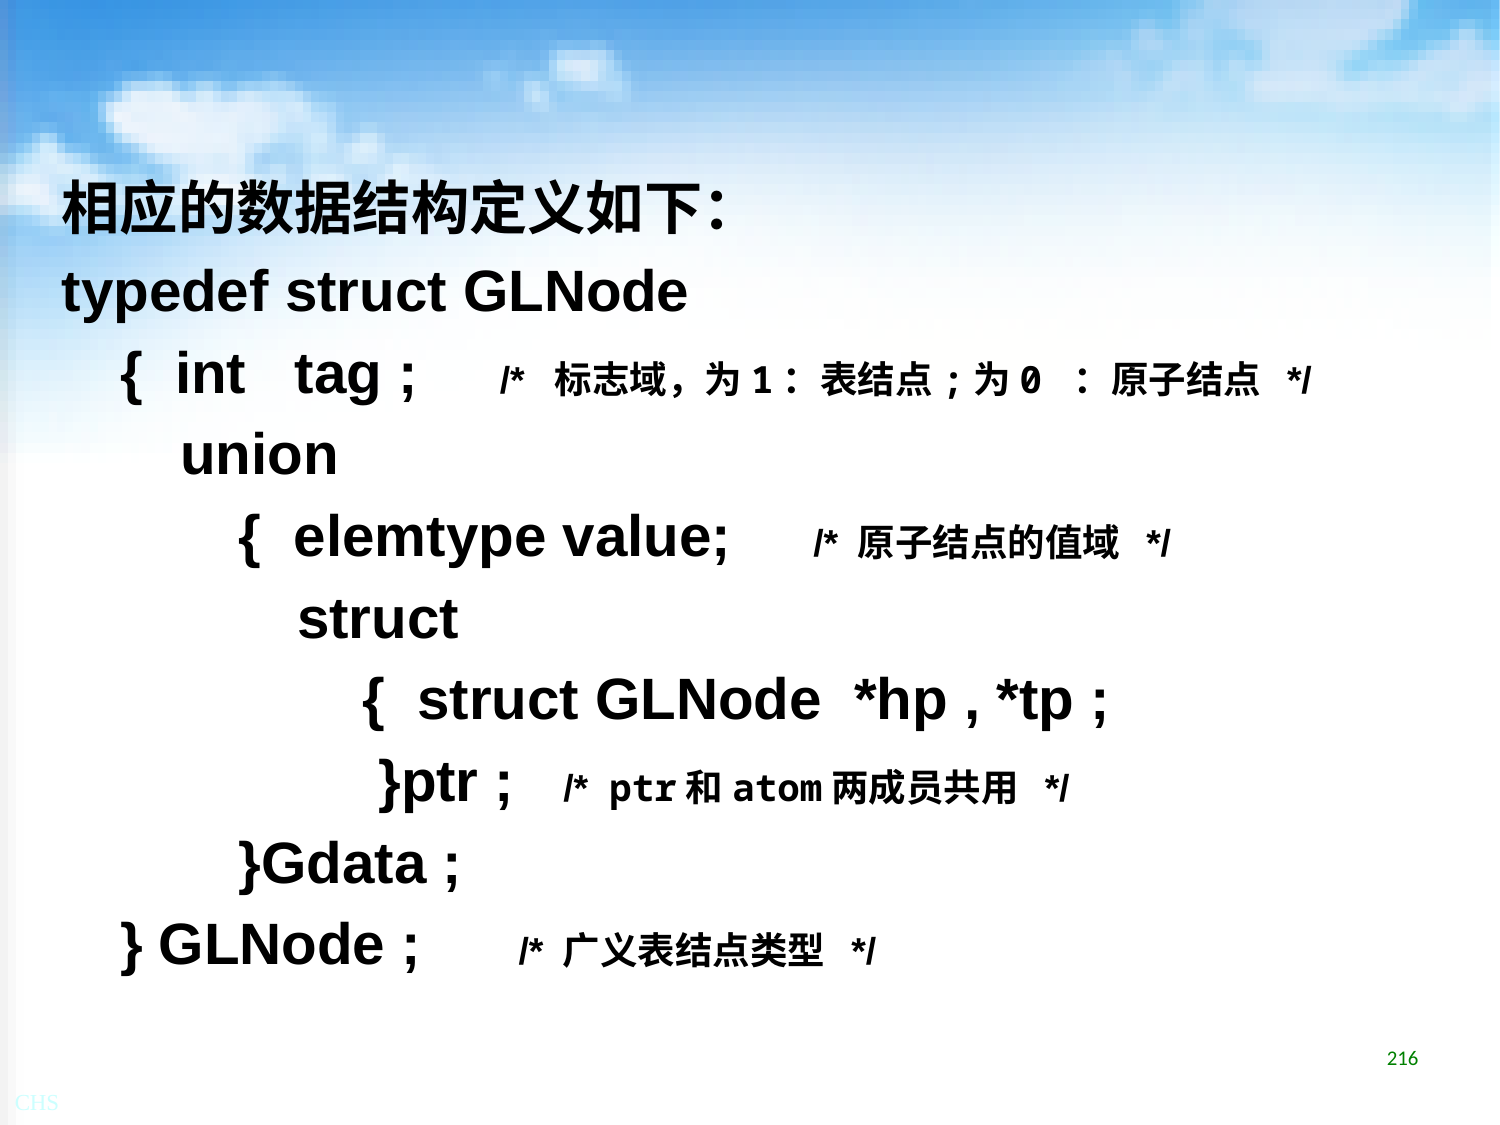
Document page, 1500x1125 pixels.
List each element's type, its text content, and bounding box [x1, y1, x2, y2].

picture [0, 0, 1500, 1125]
slide_number 216 [1370, 1042, 1435, 1072]
text_box 相应的数据结构定义如下： typedef struct GLNode { int tag ; /* 标志域，为1：表结点;为0 ：原子结点 */ union { elemtype value; /* 原子结点的值域 */ struct { struct GLNode *hp , *tp ; }ptr ; /* ptr和atom两成员共用 */ }Gdata ; } GLNode ; /* 广义表结点类型 */ [46, 164, 1446, 1014]
